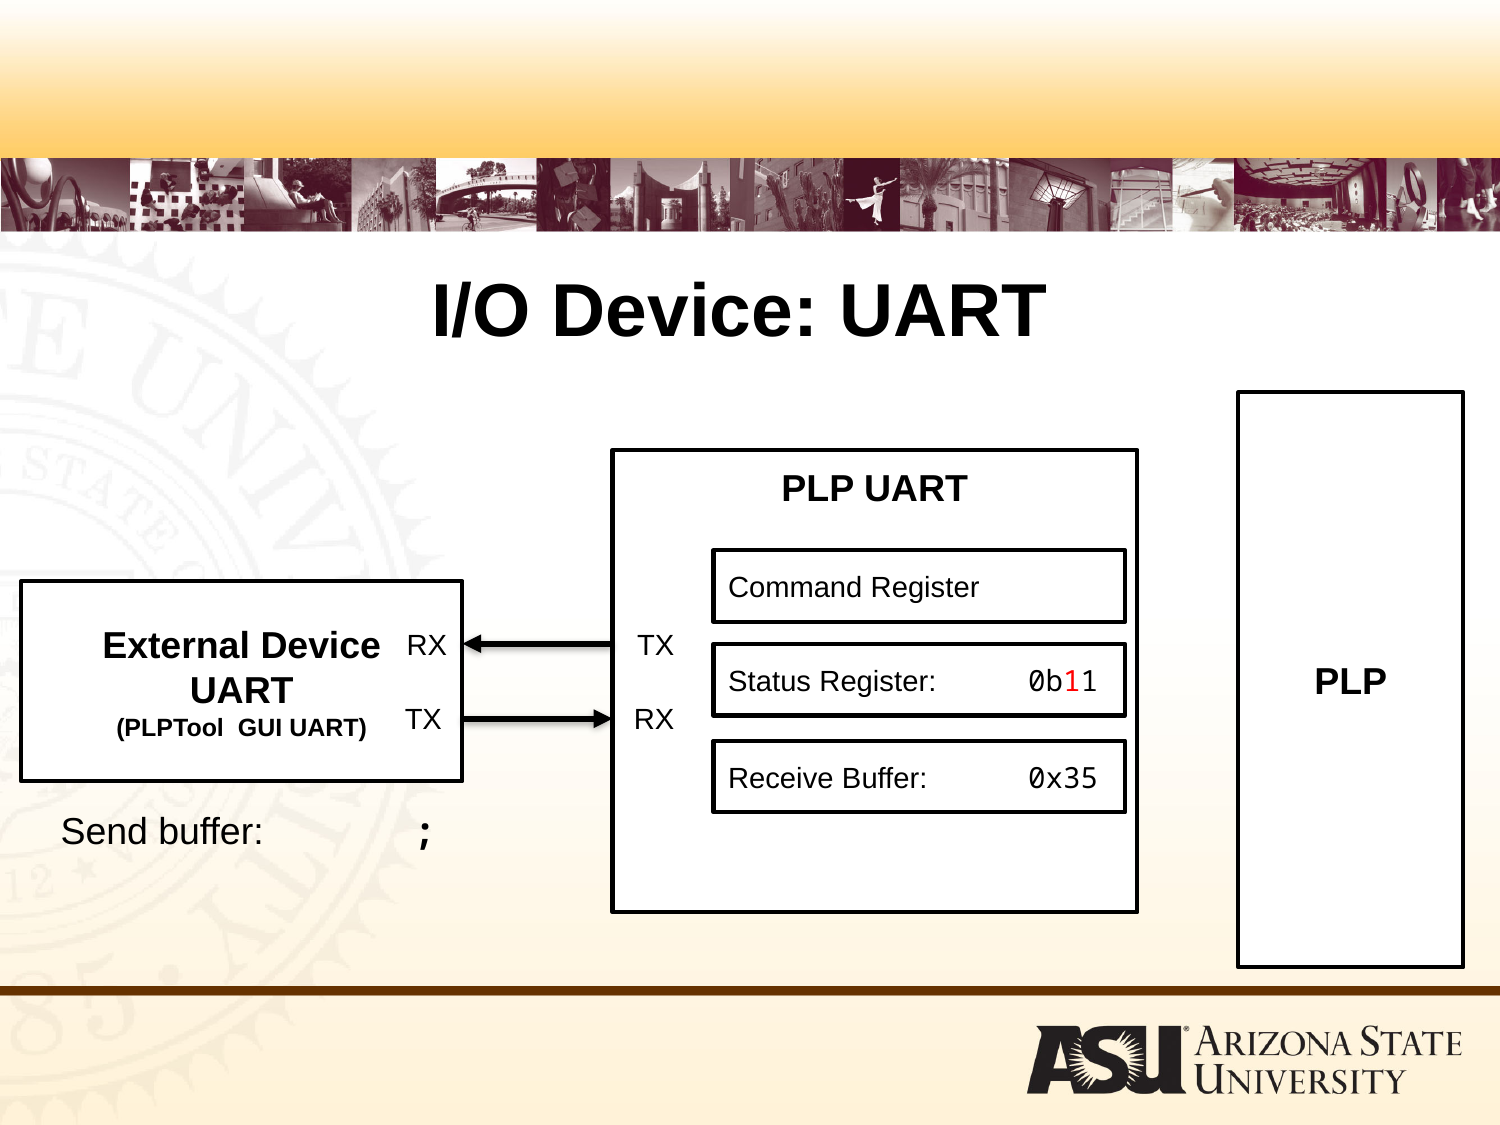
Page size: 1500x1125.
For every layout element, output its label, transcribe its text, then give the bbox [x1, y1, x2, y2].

text_box Receive Buffer: 0x35 [711, 739, 1127, 814]
title I/O Device: UART [74, 212, 1426, 401]
text_box RX [391, 618, 462, 669]
text_box PLP [1236, 390, 1465, 969]
text_box TX [389, 693, 457, 743]
text_box TX [622, 618, 690, 669]
text_box Command Register [711, 548, 1127, 624]
text_box ; [398, 799, 451, 860]
text_box Status Register: 0b11 [711, 642, 1127, 718]
text_box [610, 448, 1139, 914]
text_box Send buffer: [45, 799, 279, 860]
text_box RX [618, 693, 690, 743]
text_box External Device UART (PLPTool GUI UART) [19, 579, 464, 783]
text_box PLP UART [766, 456, 984, 517]
picture [0, 0, 1500, 1125]
